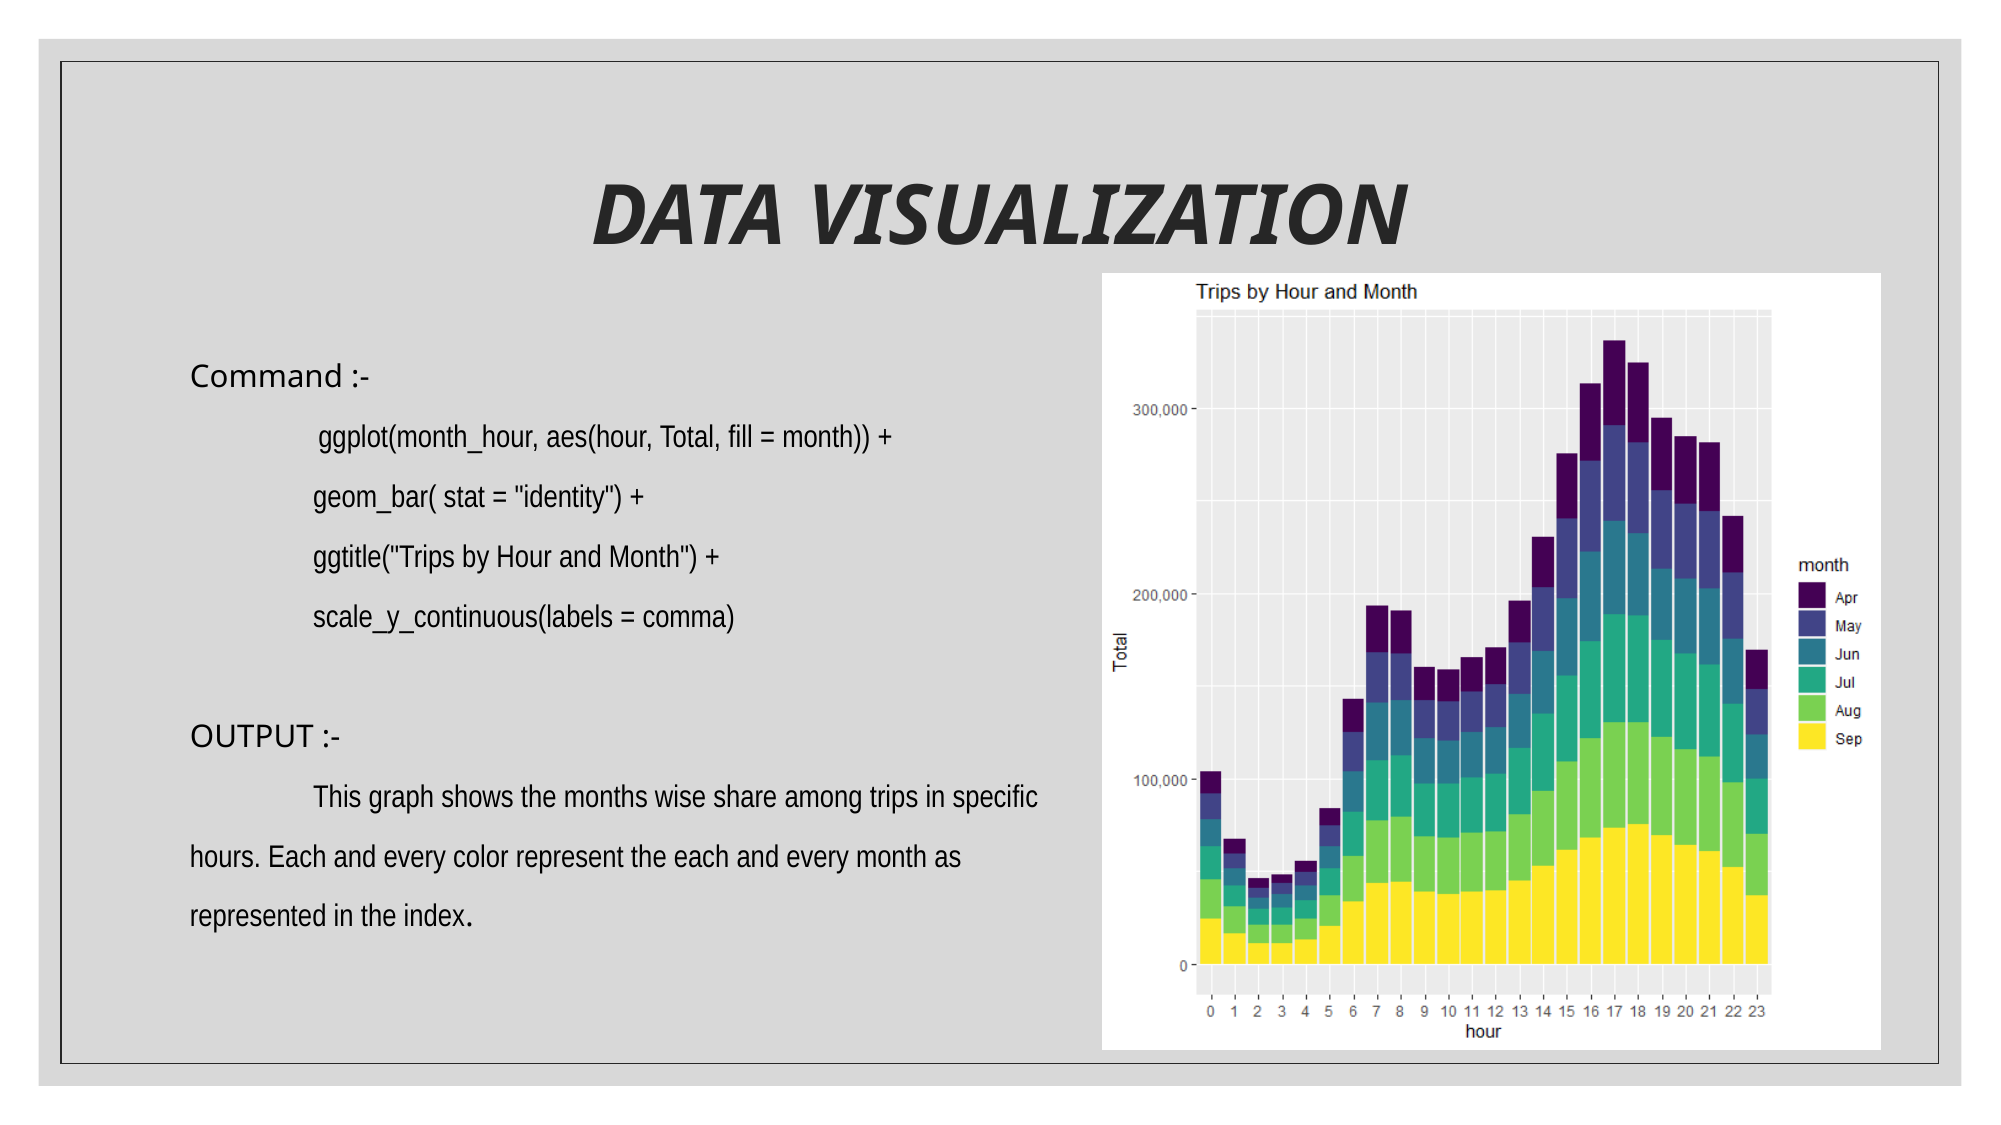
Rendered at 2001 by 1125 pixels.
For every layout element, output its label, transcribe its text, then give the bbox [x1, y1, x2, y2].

title DATA VISUALIZATION [174, 105, 1825, 331]
list Command :- ggplot(month_hour, aes(hour, Total, fill = month)) + geom_bar( stat = "identity") + ggtitle("Trips by Hour and Month") + scale_y_continuous(labels = comma) OUTPUT :- This graph shows the months wise share among trips in specific hours. Each and every color represent the each and every month as represented in the index. [174, 345, 1096, 977]
picture [1102, 273, 1881, 1050]
